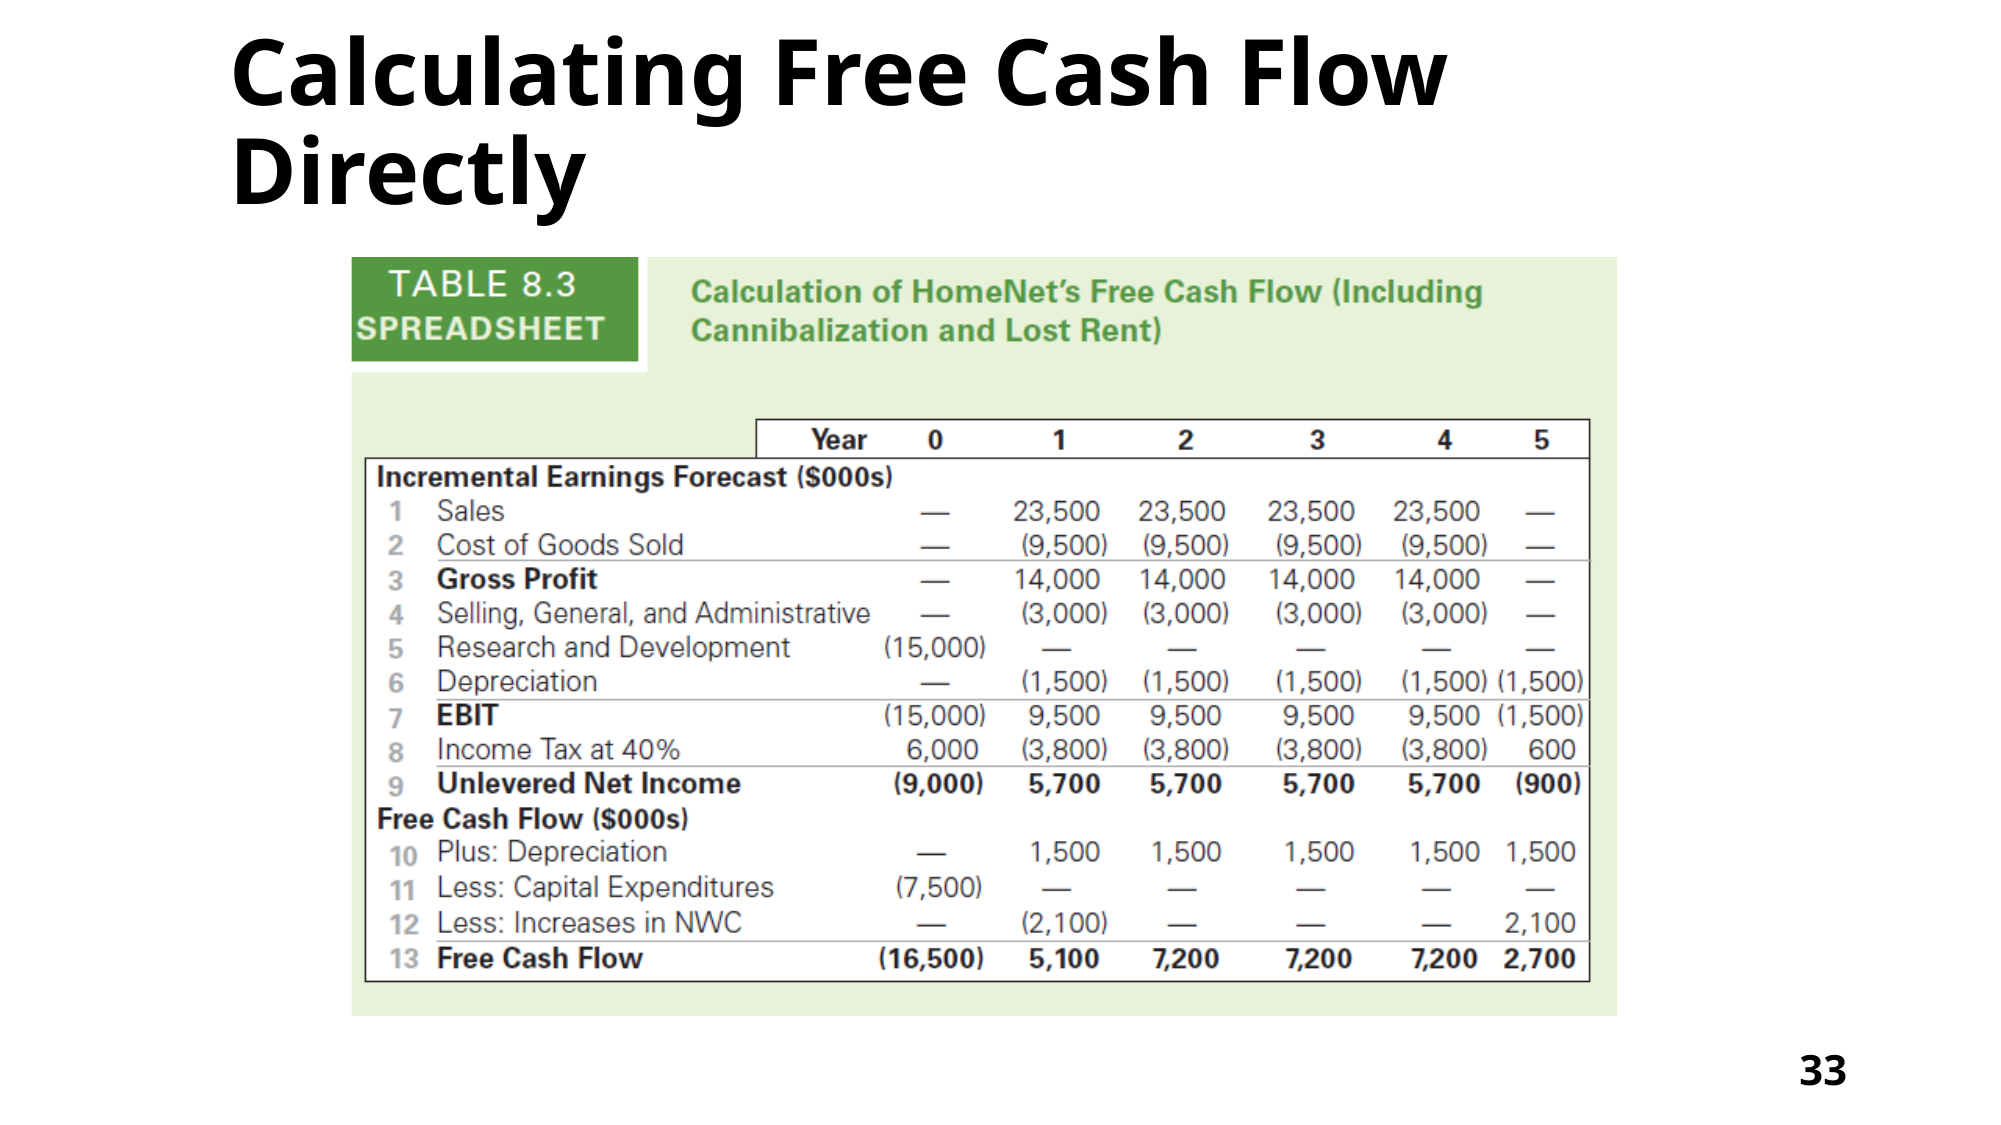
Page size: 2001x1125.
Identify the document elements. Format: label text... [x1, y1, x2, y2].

title Calculating Free Cash Flow Directly [214, 31, 1821, 220]
slide_number 33 [1412, 1042, 1863, 1103]
picture [351, 257, 1618, 1017]
